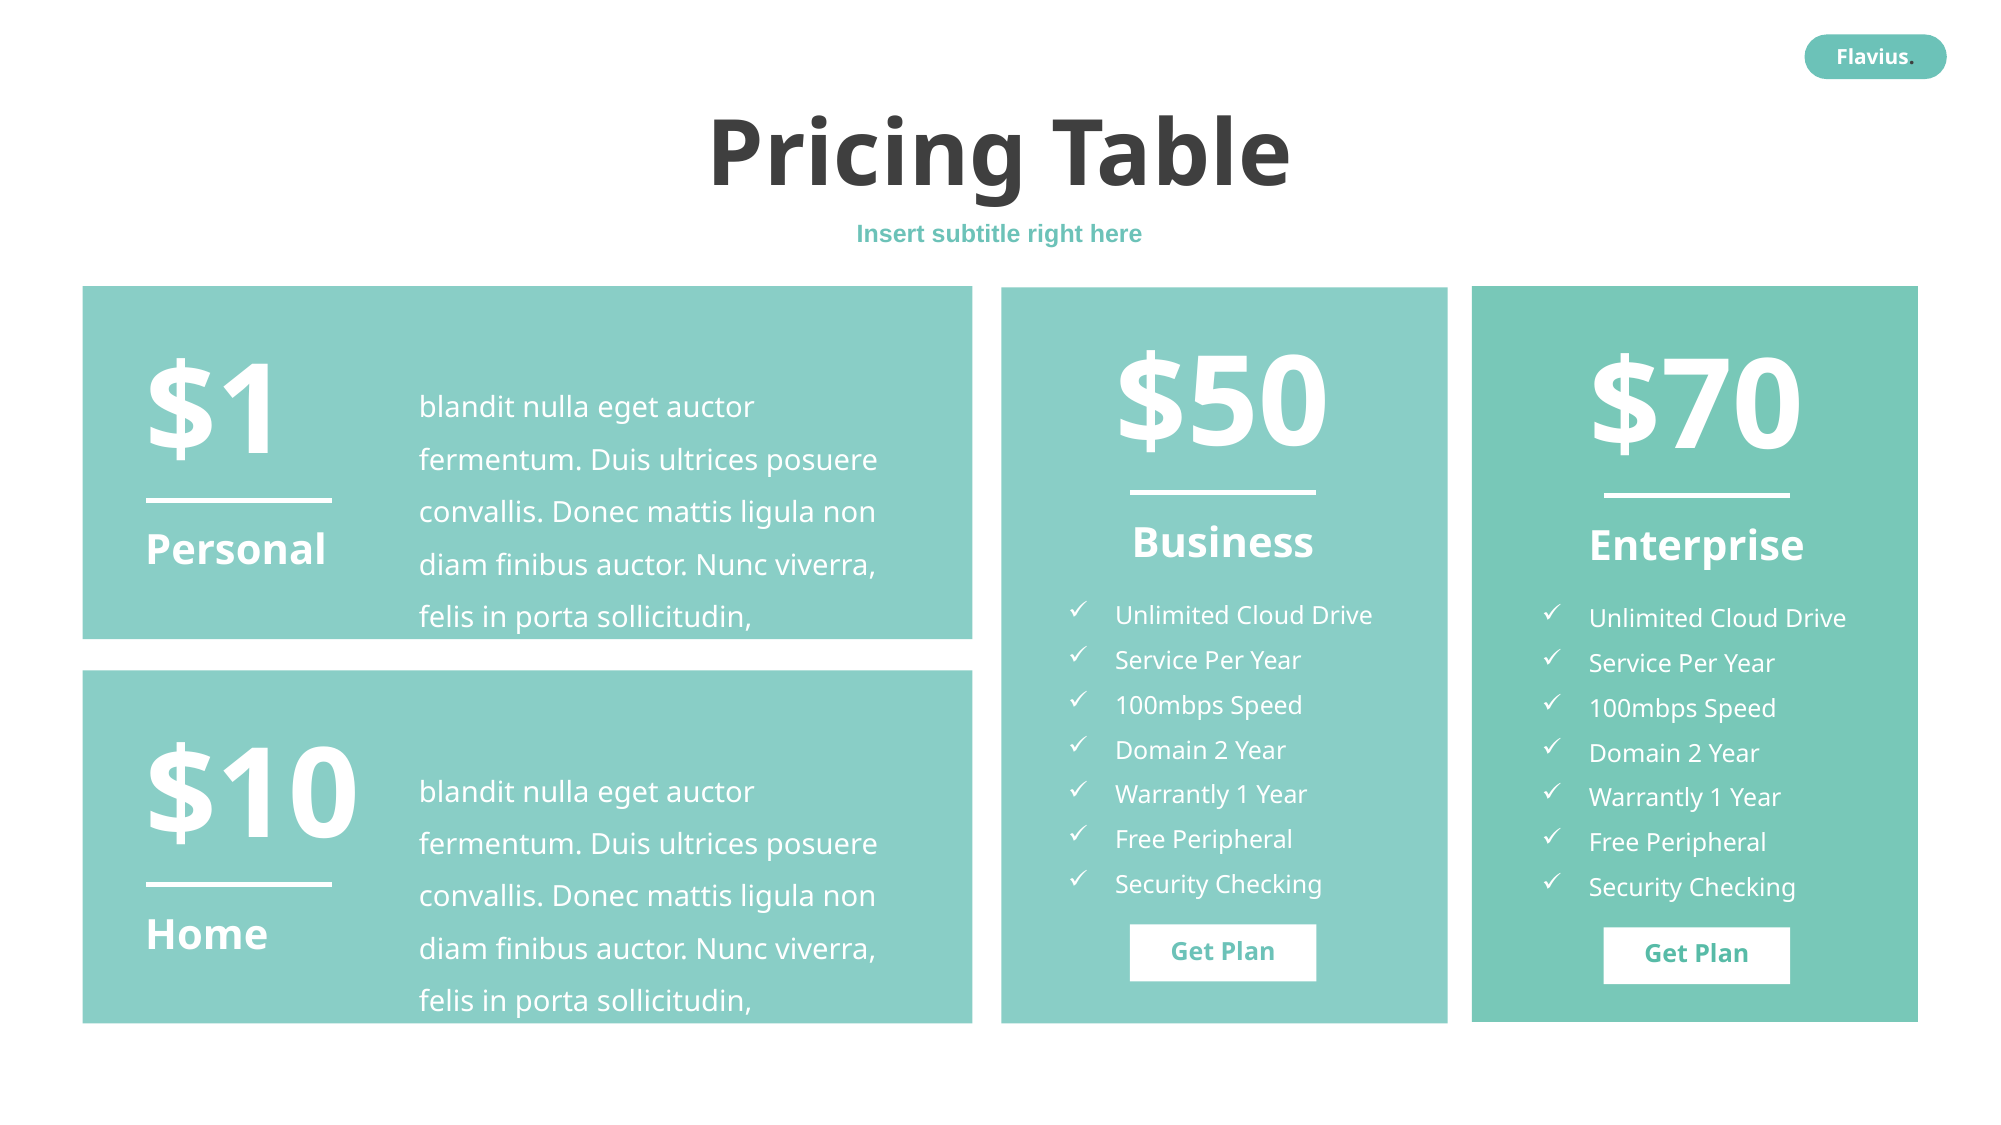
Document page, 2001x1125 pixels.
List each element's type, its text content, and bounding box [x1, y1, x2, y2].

picture [82, 286, 973, 640]
picture [82, 670, 973, 1024]
text_box [1471, 285, 1919, 1023]
picture [1474, 287, 1920, 1024]
picture [1001, 287, 1447, 1024]
subtitle Insert subtitle right here [437, 203, 1563, 261]
title Pricing Table [437, 78, 1563, 203]
